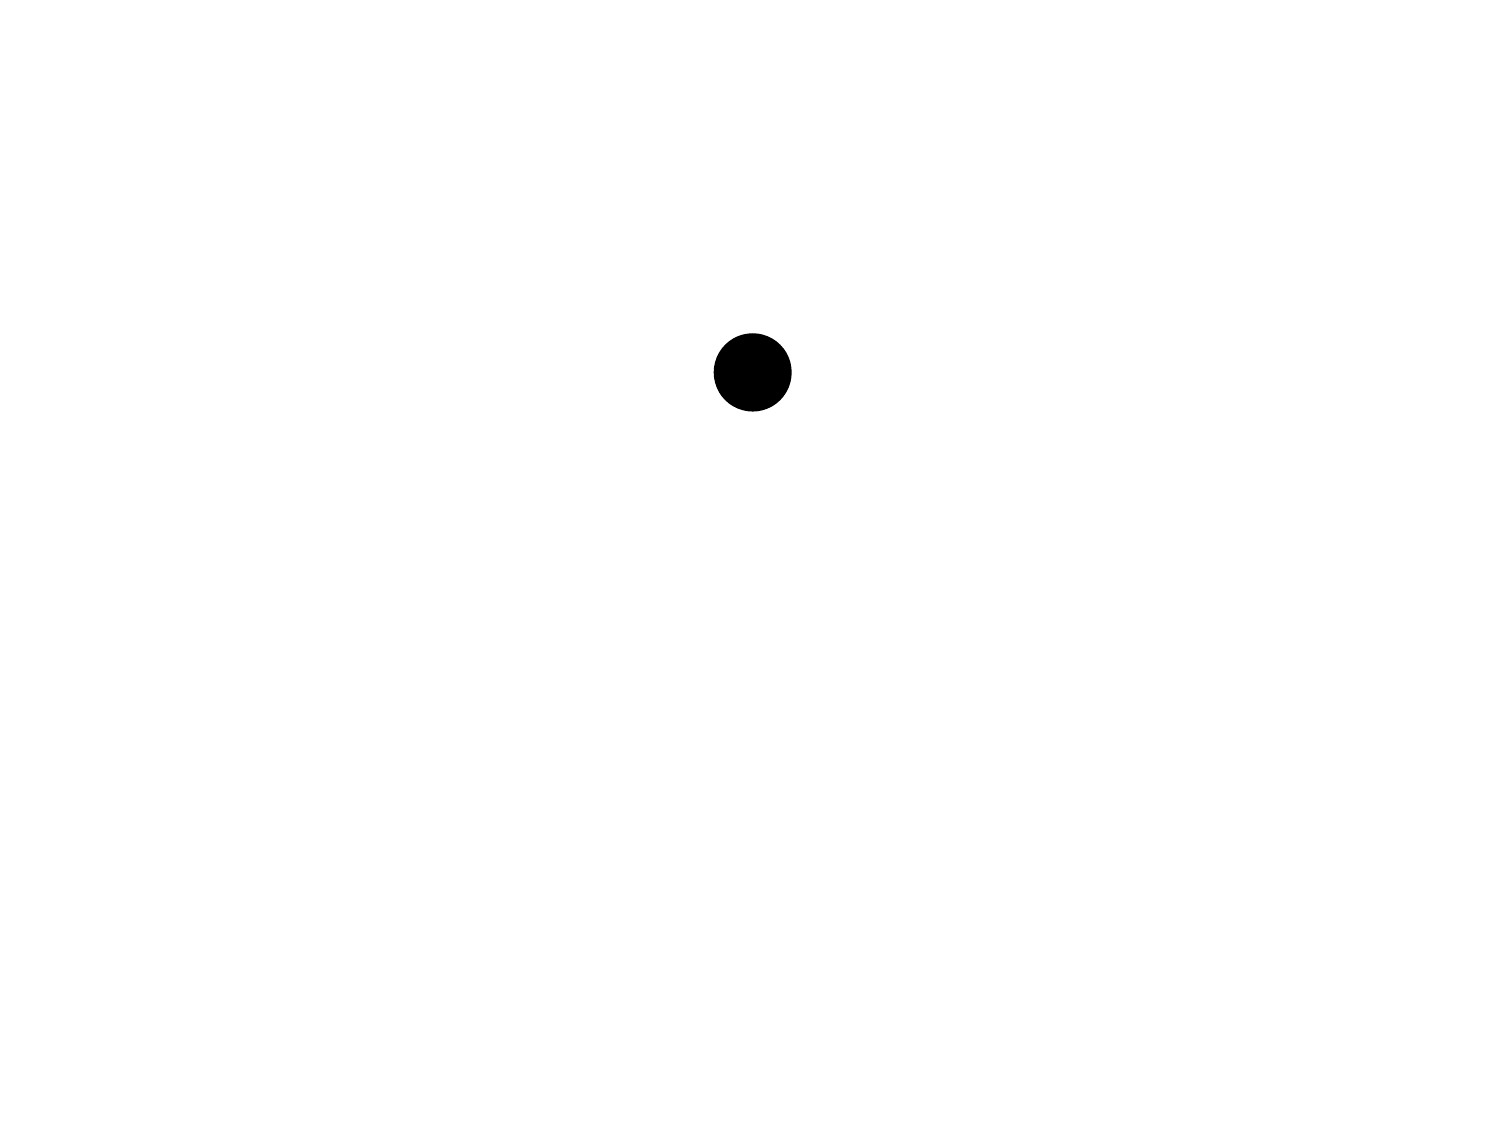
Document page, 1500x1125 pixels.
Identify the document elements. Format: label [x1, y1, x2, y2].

text_box [712, 332, 793, 413]
